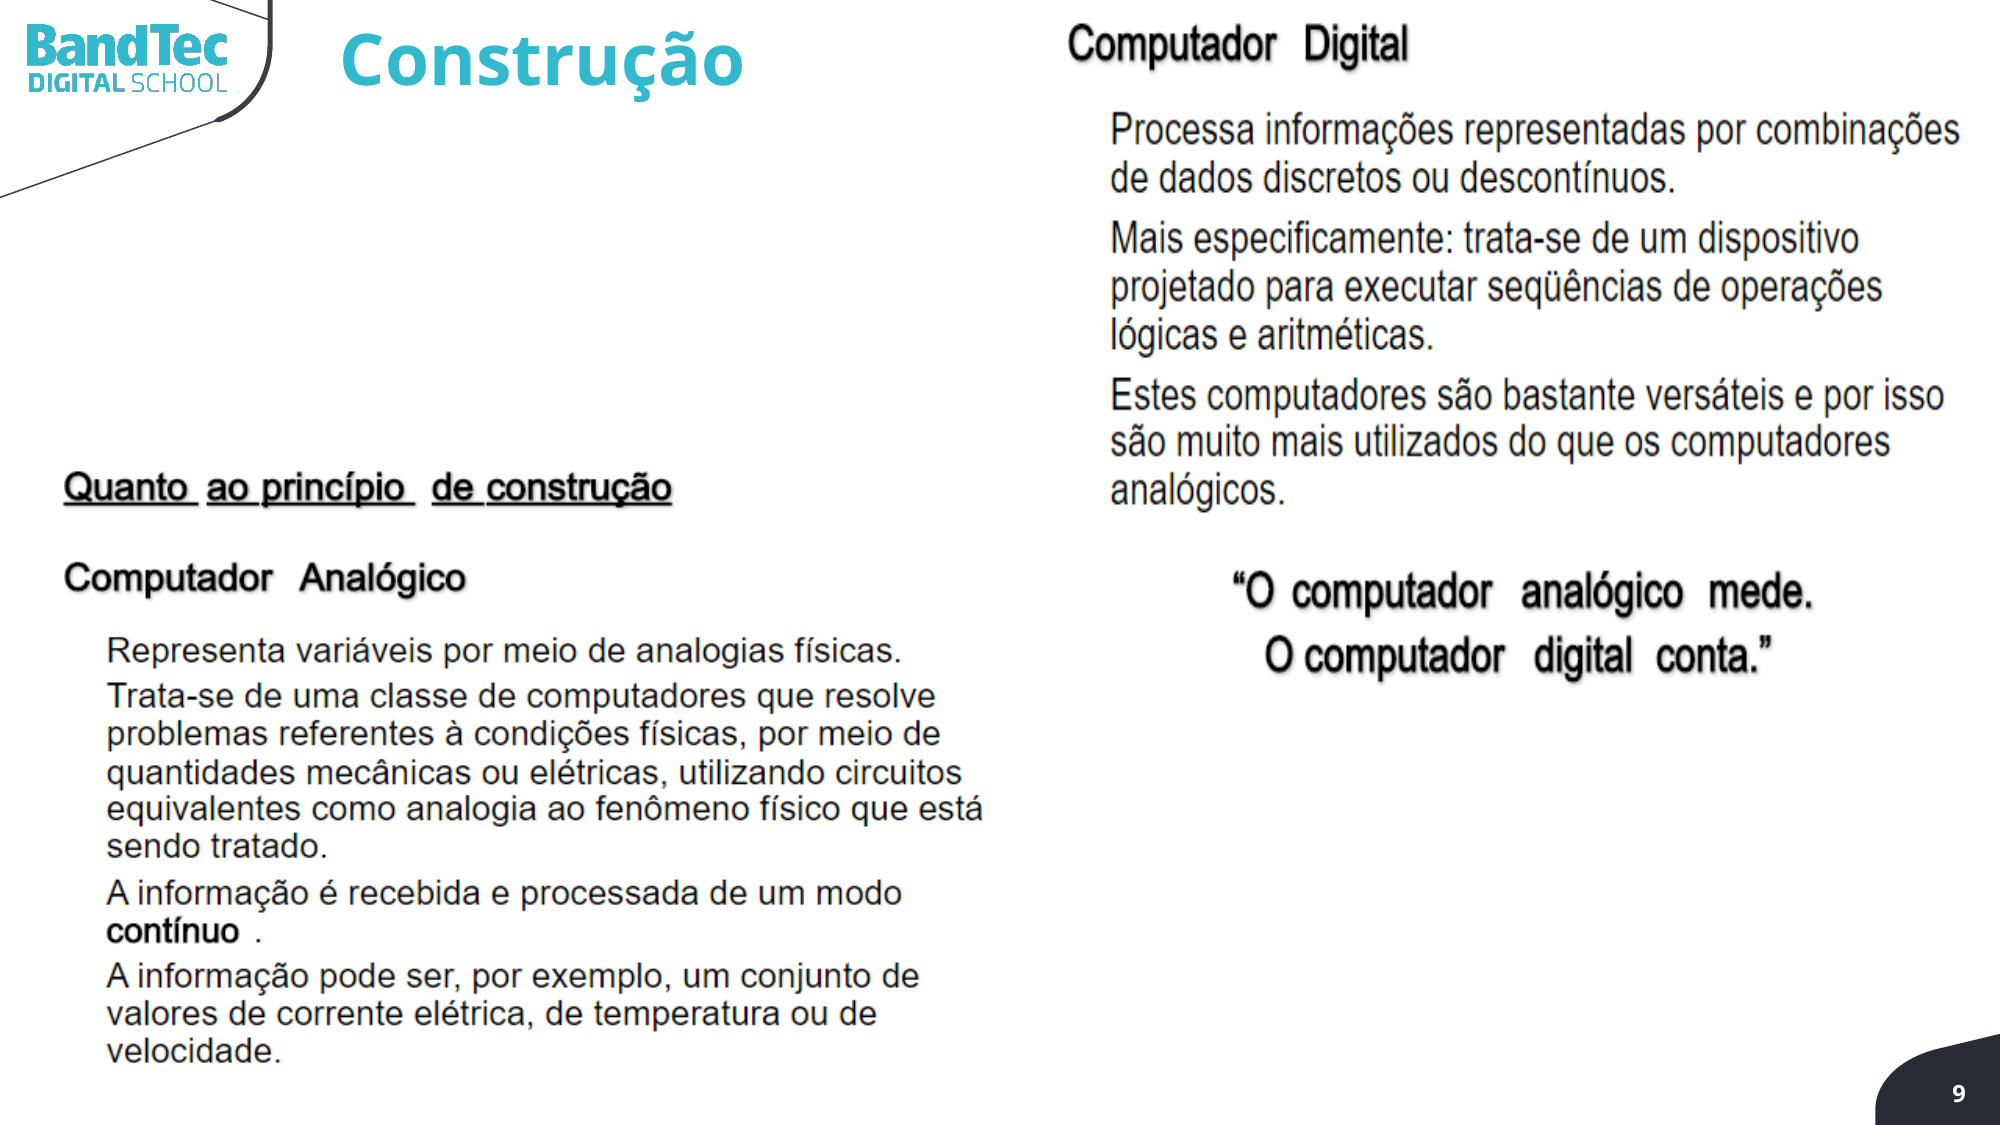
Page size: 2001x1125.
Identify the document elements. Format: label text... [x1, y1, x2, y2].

list Construção [325, 16, 1067, 130]
slide_number 9 [1875, 1076, 1970, 1109]
picture [27, 24, 227, 99]
picture [49, 467, 1001, 1077]
picture [1067, 16, 2000, 696]
